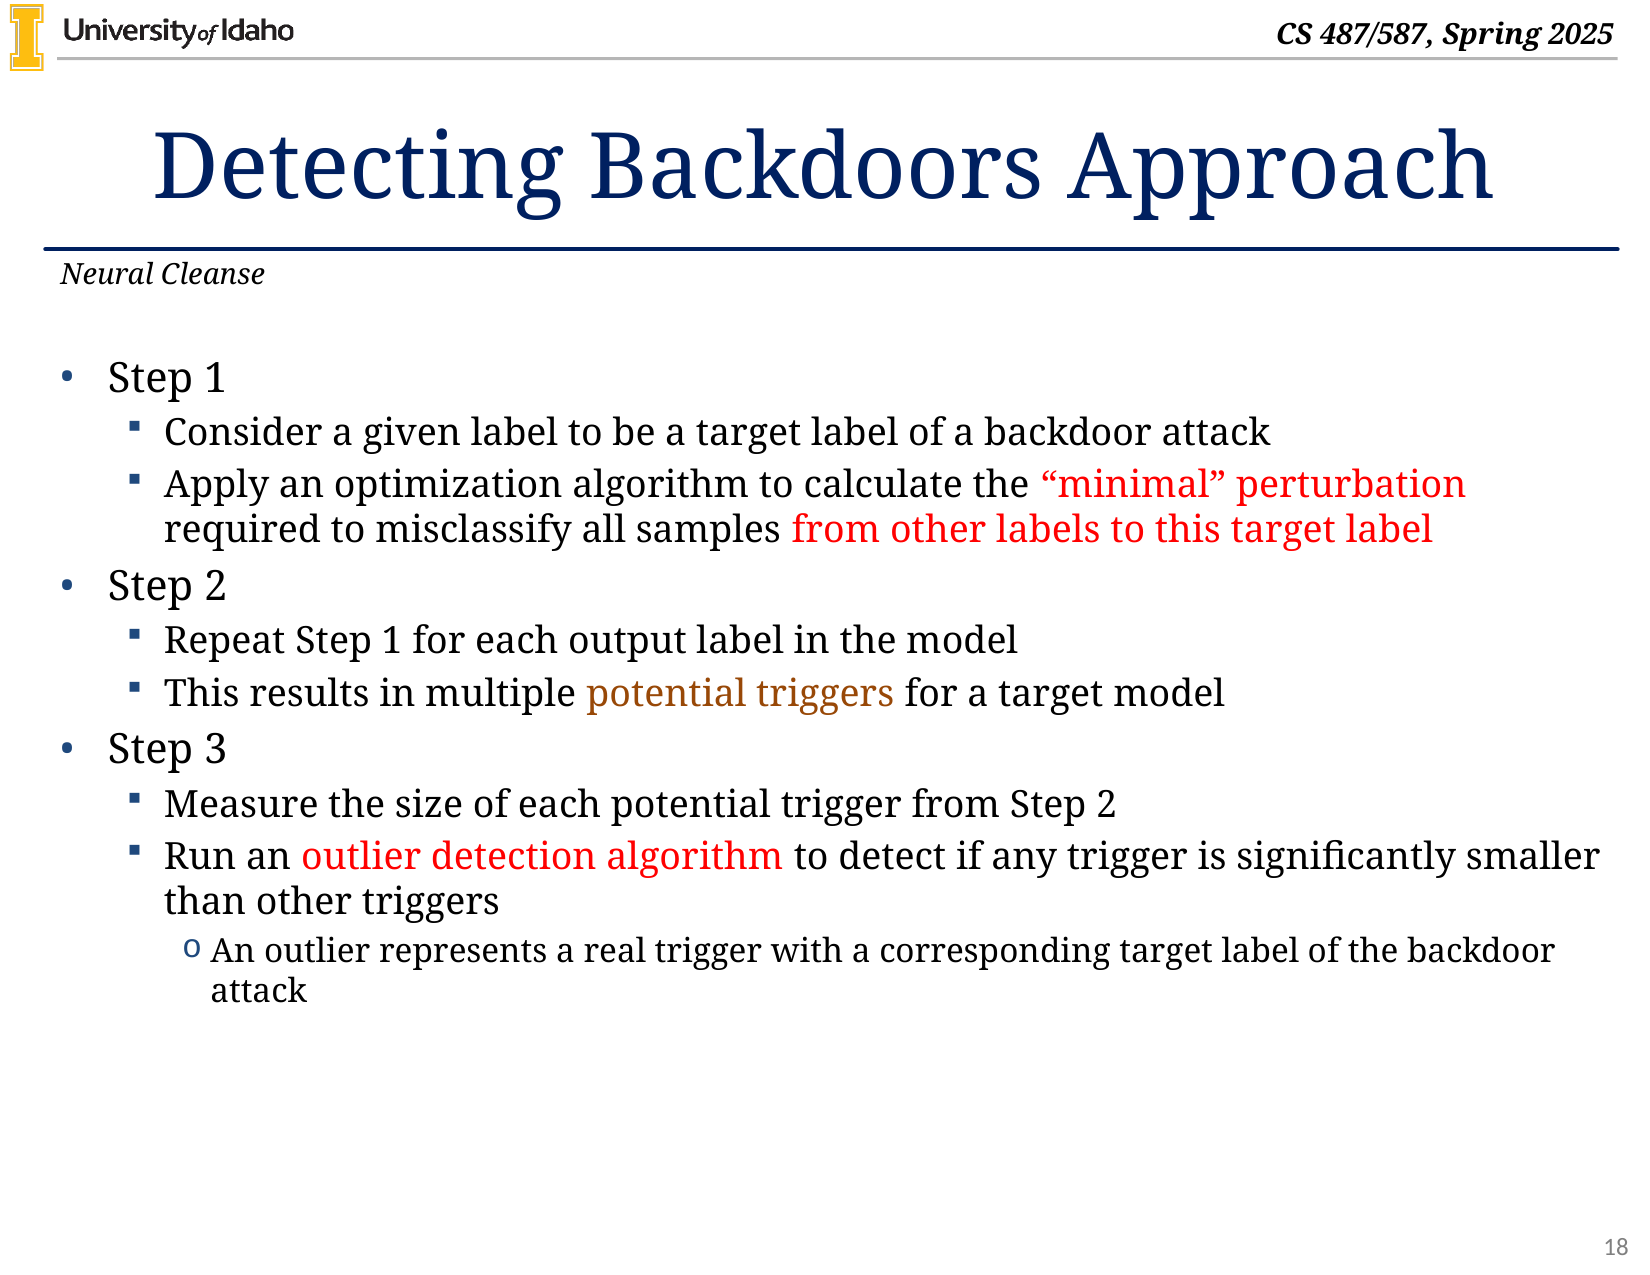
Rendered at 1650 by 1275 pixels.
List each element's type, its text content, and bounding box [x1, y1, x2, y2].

picture [57, 2, 294, 52]
list Step 1 Consider a given label to be a target label of a backdoor attack Apply an optimization algorithm to calculate the “minimal” perturbation required to misclassify all samples from other labels to this target label Step 2 Repeat Step 1 for each output label in the model This results in multiple potential triggers for a target model Step 3 Measure the size of each potential trigger from Step 2 Run an outlier detection algorithm to detect if any trigger is significantly smaller than other triggers An outlier represents a real trigger with a corresponding target label of the backdoor attack [45, 342, 1618, 1224]
title Detecting Backdoors Approach [0, 75, 1650, 248]
picture [9, 4, 48, 71]
list Neural Cleanse [45, 247, 1062, 306]
